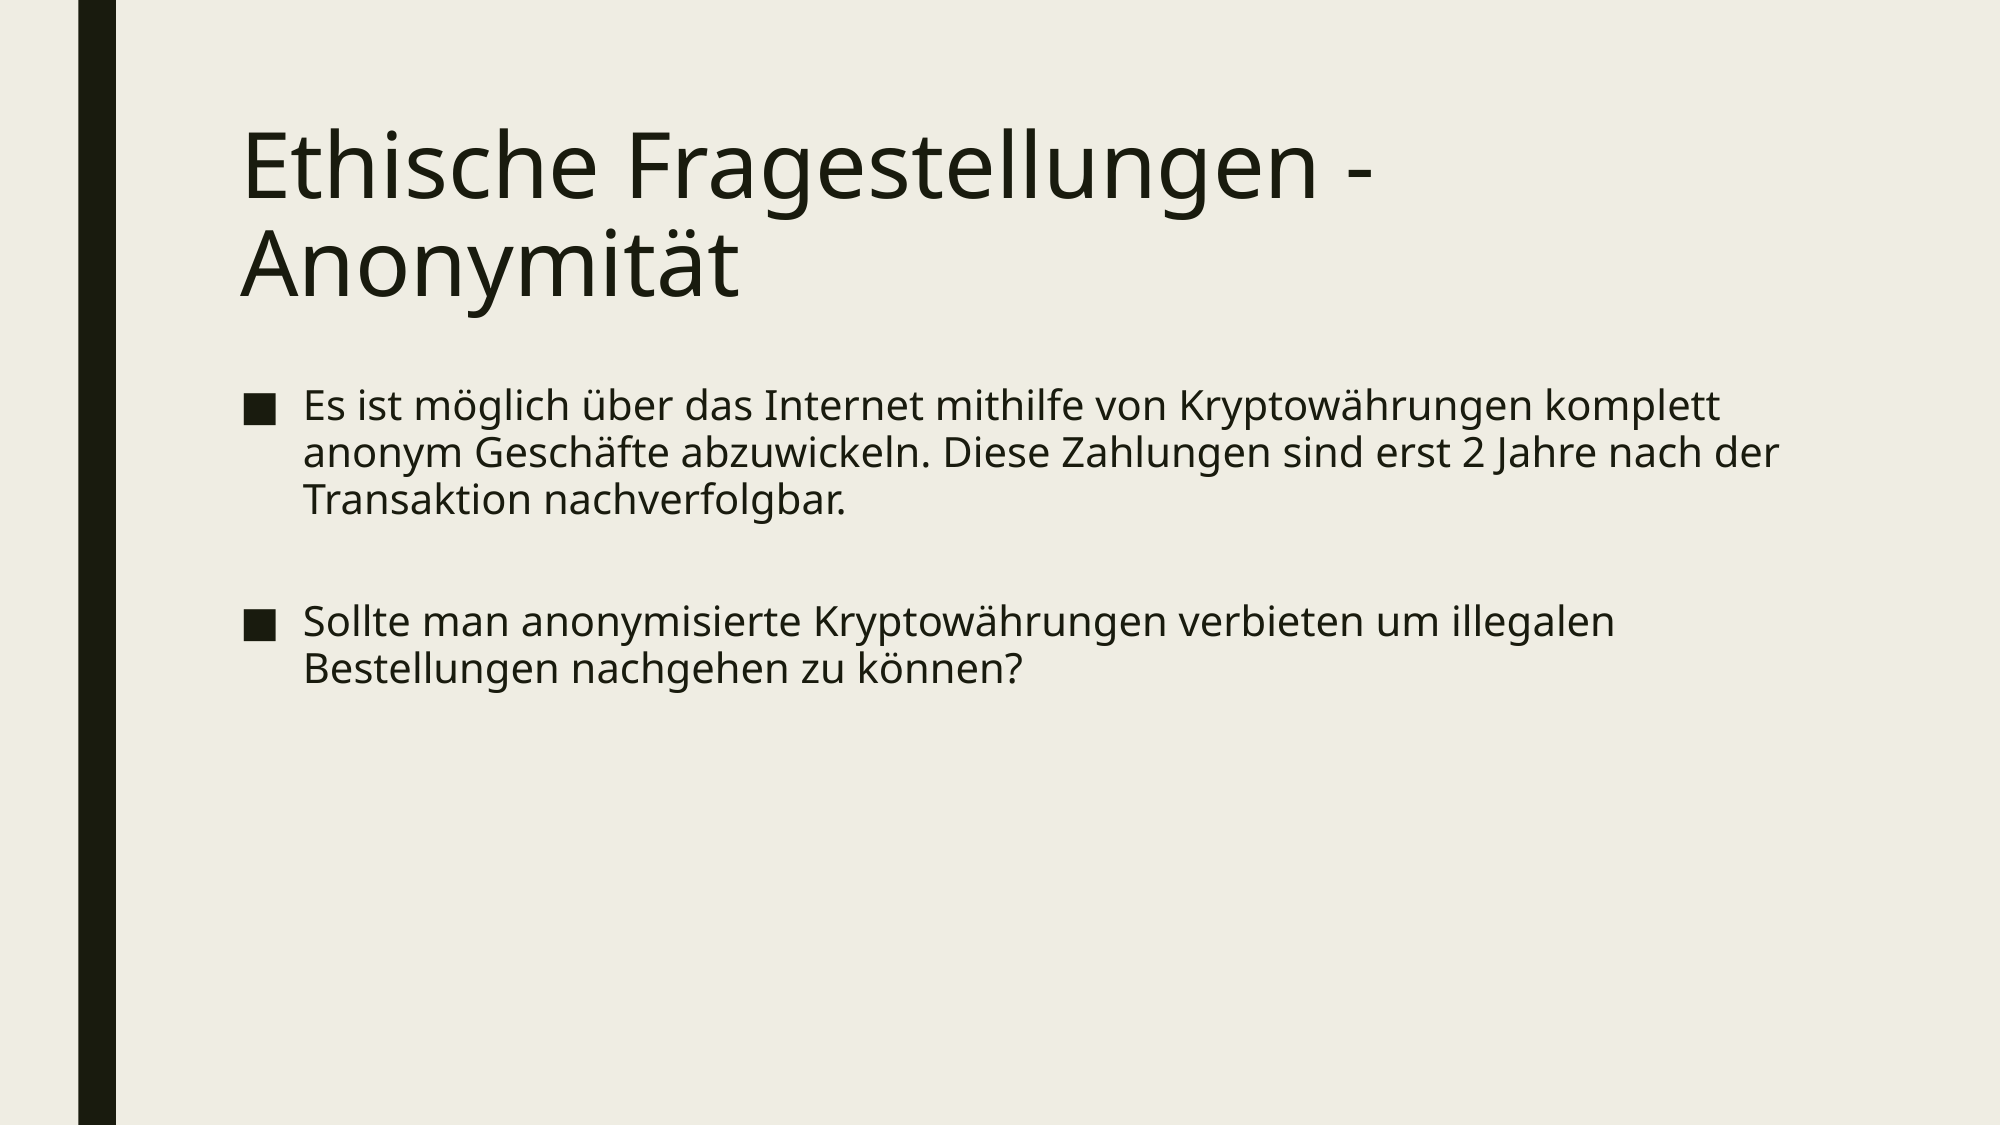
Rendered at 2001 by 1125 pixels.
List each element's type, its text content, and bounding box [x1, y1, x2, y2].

title Ethische Fragestellungen - Anonymität [225, 112, 1800, 357]
list Es ist möglich über das Internet mithilfe von Kryptowährungen komplett anonym Geschäfte abzuwickeln. Diese Zahlungen sind erst 2 Jahre nach der Transaktion nachverfolgbar. Sollte man anonymisierte Kryptowährungen verbieten um illegalen Bestellungen nachgehen zu können? [225, 375, 1800, 963]
